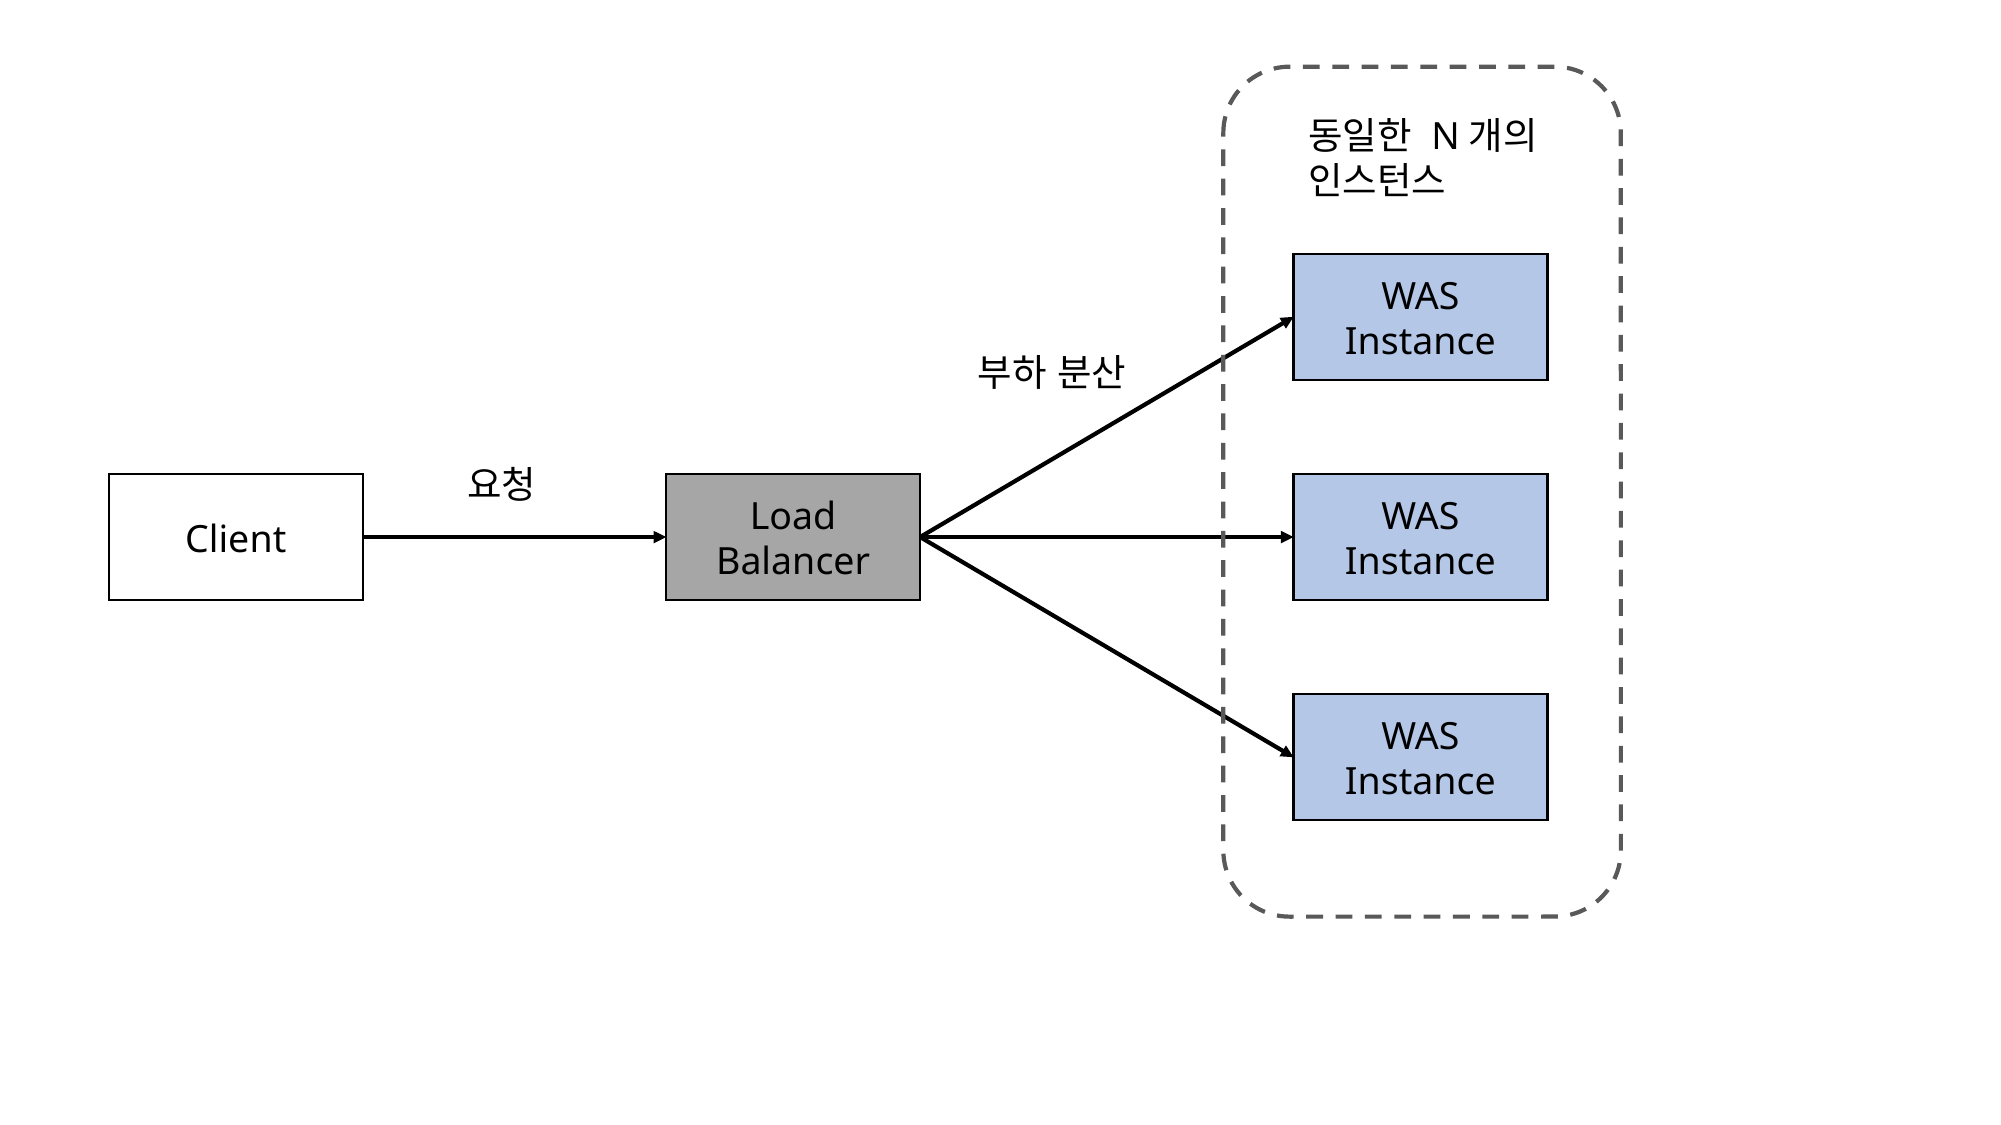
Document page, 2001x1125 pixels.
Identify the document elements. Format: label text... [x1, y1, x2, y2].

text_box Load Balancer [665, 473, 920, 601]
text_box 동일한 N개의 인스턴스 [1293, 104, 1642, 210]
text_box [1222, 65, 1622, 918]
text_box 요청 [452, 453, 650, 514]
text_box Client [108, 473, 364, 601]
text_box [920, 316, 1294, 538]
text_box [920, 538, 1294, 758]
